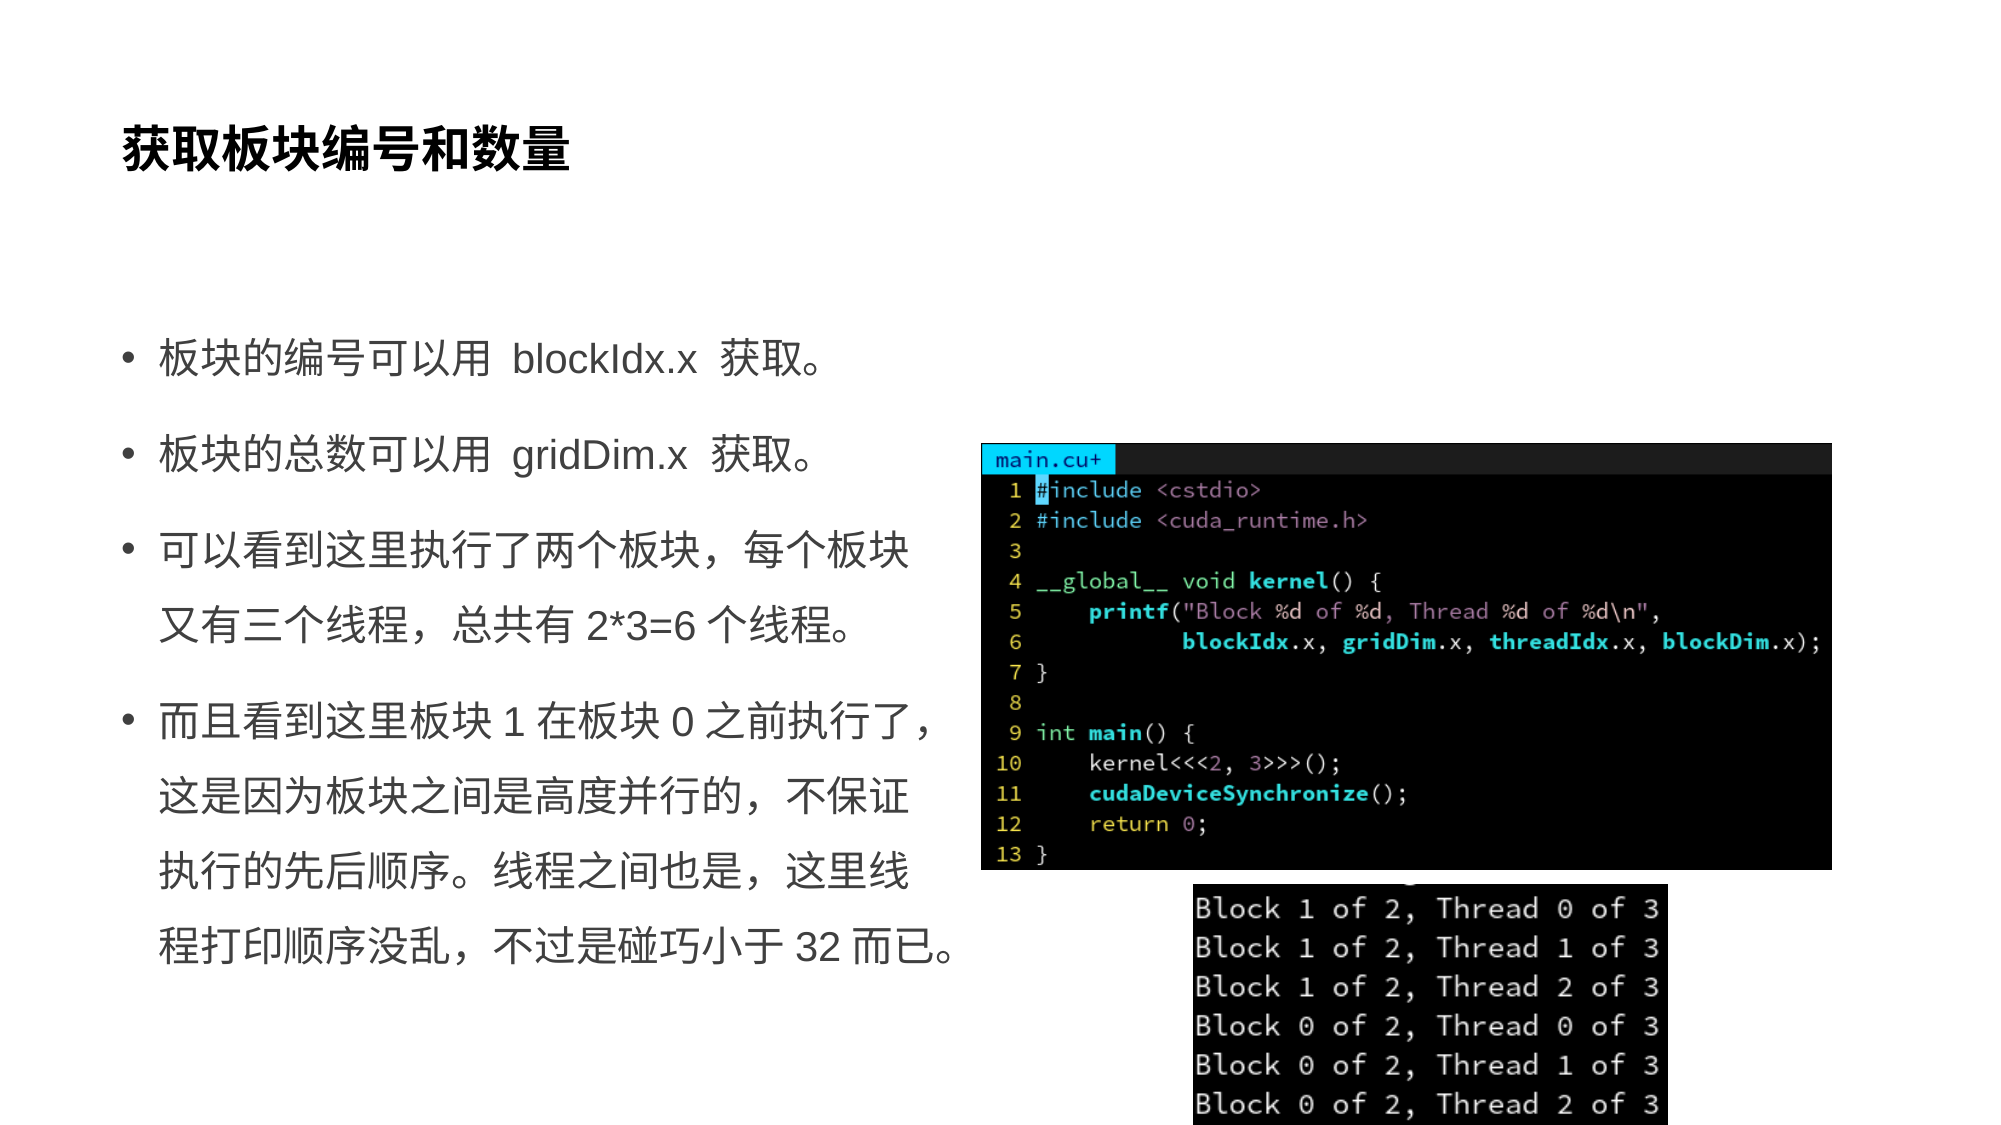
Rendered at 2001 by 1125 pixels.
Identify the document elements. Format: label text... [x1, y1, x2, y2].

picture [1193, 884, 1668, 1125]
title 获取板块编号和数量 [106, 42, 1832, 260]
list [981, 443, 1832, 870]
list 板块的编号可以用 blockIdx.x 获取。 板块的总数可以用 gridDim.x 获取。 可以看到这里执行了两个板块，每个板块又有三个线程，总共有2*3=6个线程。 而且看到这里板块1在板块0之前执行了，这是因为板块之间是高度并行的，不保证执行的先后顺序。线程之间也是，这里线程打印顺序没乱，不过是碰巧小于32而已。 [106, 299, 957, 1014]
